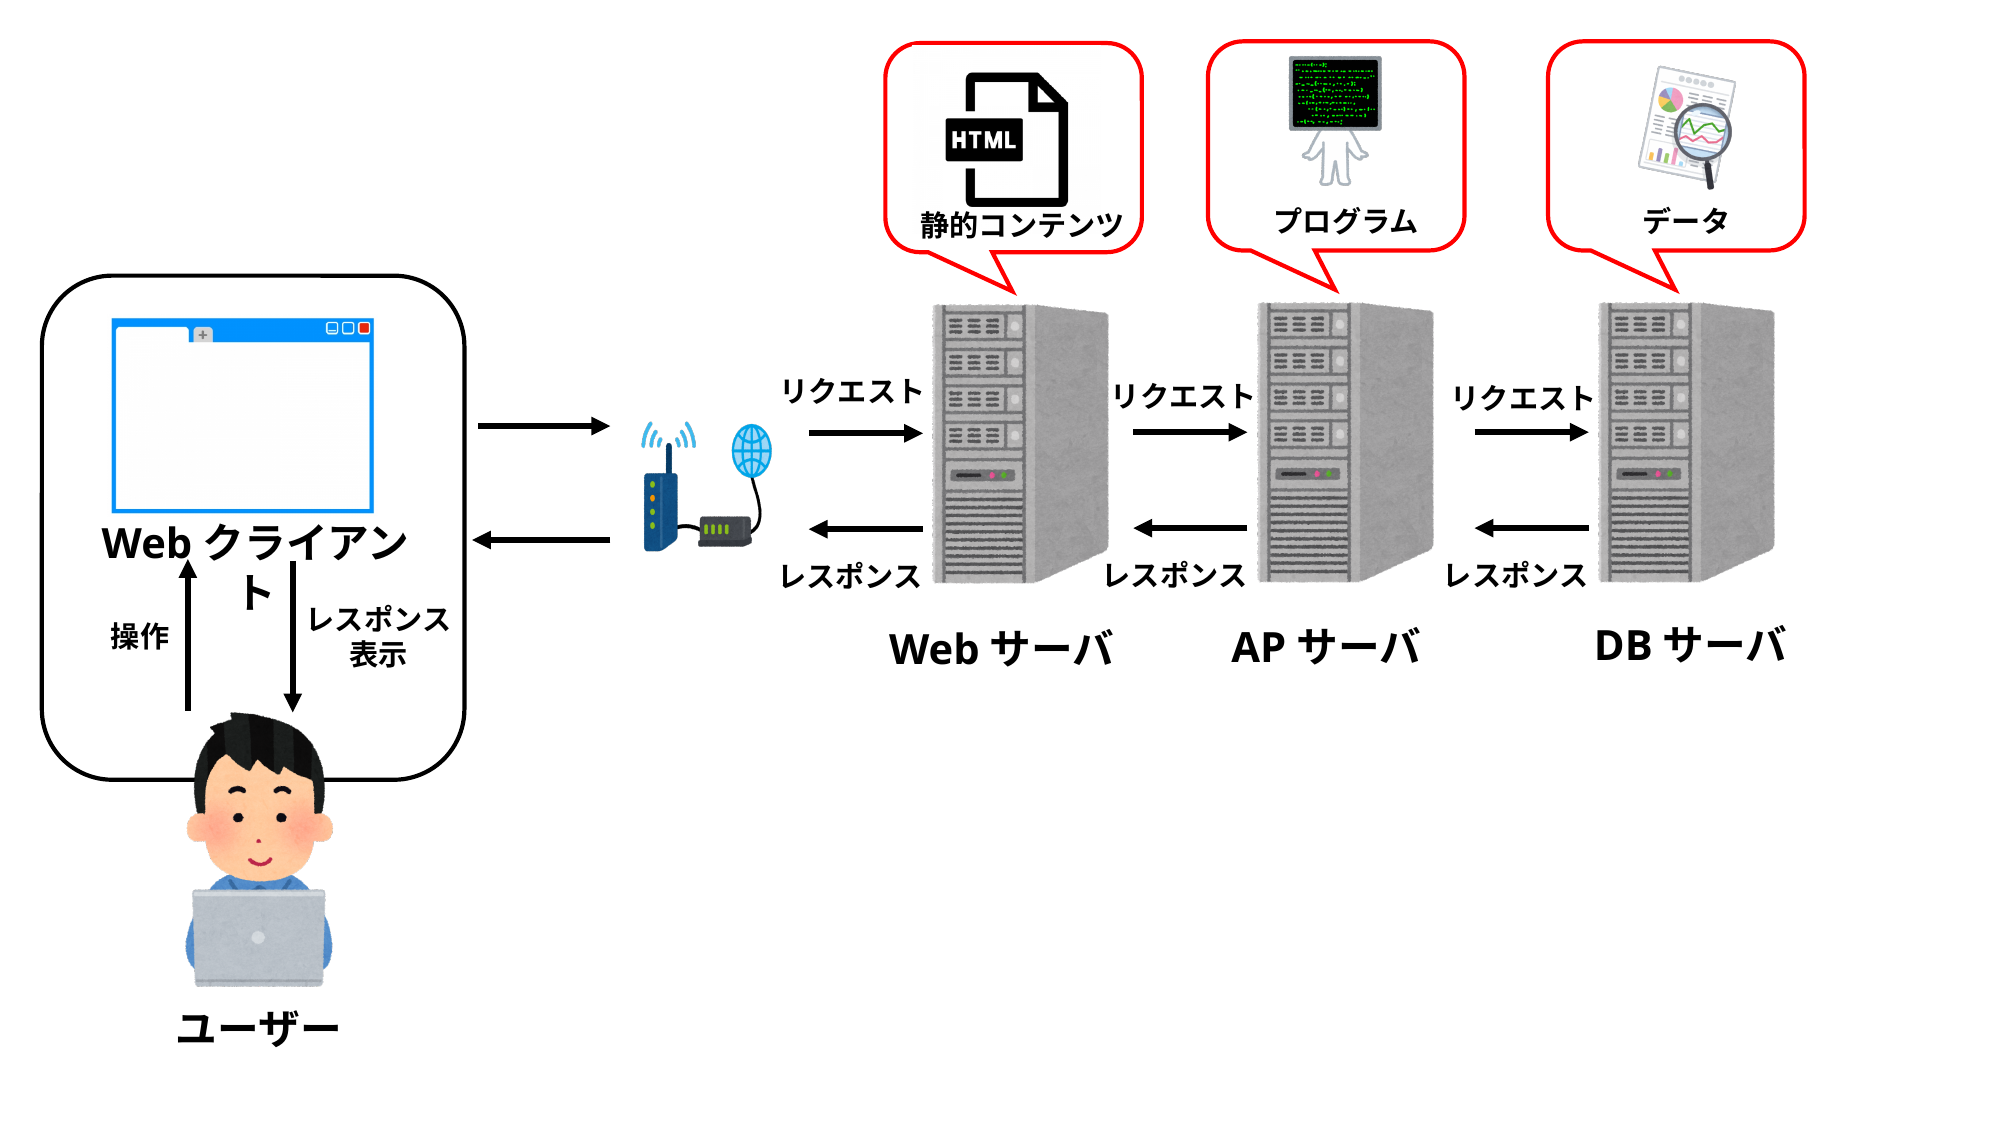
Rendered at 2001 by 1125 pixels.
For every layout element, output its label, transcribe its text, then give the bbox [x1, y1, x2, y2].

text_box [905, 250, 1122, 294]
text_box [1563, 246, 1789, 292]
text_box Webクライアント [70, 509, 441, 625]
picture [1267, 51, 1406, 190]
text_box リクエスト [755, 365, 922, 416]
picture [922, 296, 1119, 593]
picture [912, 45, 1101, 234]
text_box [1547, 40, 1806, 196]
text_box レスポンス表示 [293, 593, 477, 679]
text_box 静的コンテンツ [861, 200, 1184, 250]
text_box データ [1524, 196, 1849, 246]
text_box Webサーバ [873, 615, 1131, 680]
text_box [1206, 40, 1466, 196]
text_box リクエスト [1119, 370, 1247, 421]
text_box 操作 [89, 611, 187, 662]
text_box プログラム [1183, 196, 1509, 246]
picture [1247, 294, 1443, 592]
text_box レスポンス [1418, 550, 1614, 601]
picture [161, 711, 357, 996]
text_box リクエスト [1443, 373, 1588, 423]
text_box DBサーバ [1562, 611, 1820, 676]
picture [1588, 294, 1784, 592]
picture [107, 314, 378, 517]
text_box [884, 42, 1143, 200]
text_box レスポンス [752, 551, 948, 602]
picture [1627, 63, 1745, 193]
text_box [40, 274, 466, 781]
text_box APサーバ [1198, 613, 1455, 679]
text_box ユーザー [149, 995, 369, 1061]
text_box レスポンス [1076, 550, 1272, 601]
picture [636, 411, 775, 571]
text_box レスポンス表示 [281, 593, 292, 679]
text_box [1223, 246, 1449, 292]
